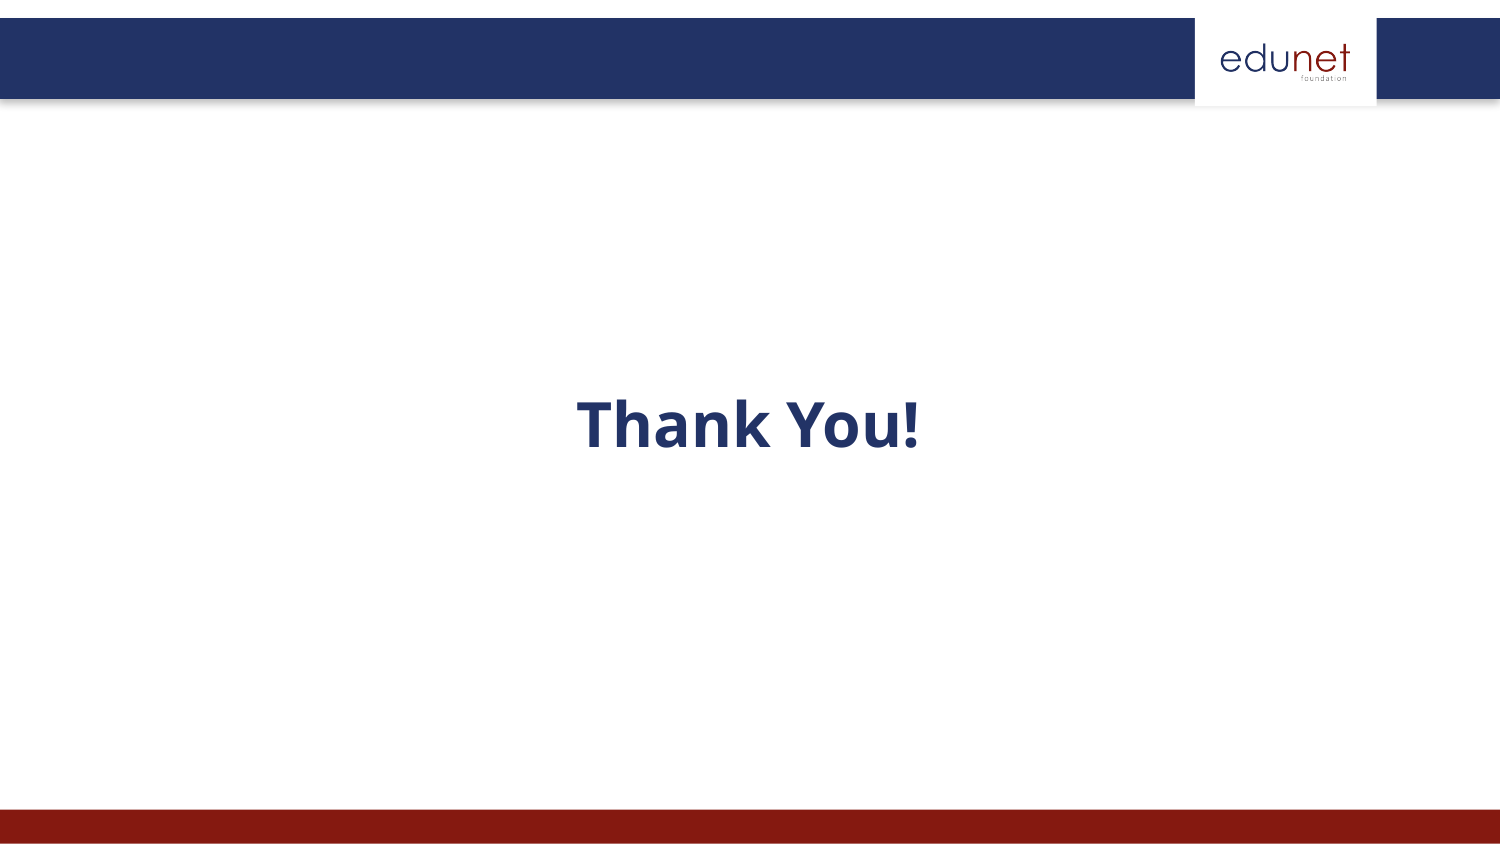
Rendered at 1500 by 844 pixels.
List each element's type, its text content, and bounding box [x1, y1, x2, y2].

title Thank You! [574, 382, 928, 461]
picture [1215, 38, 1356, 86]
